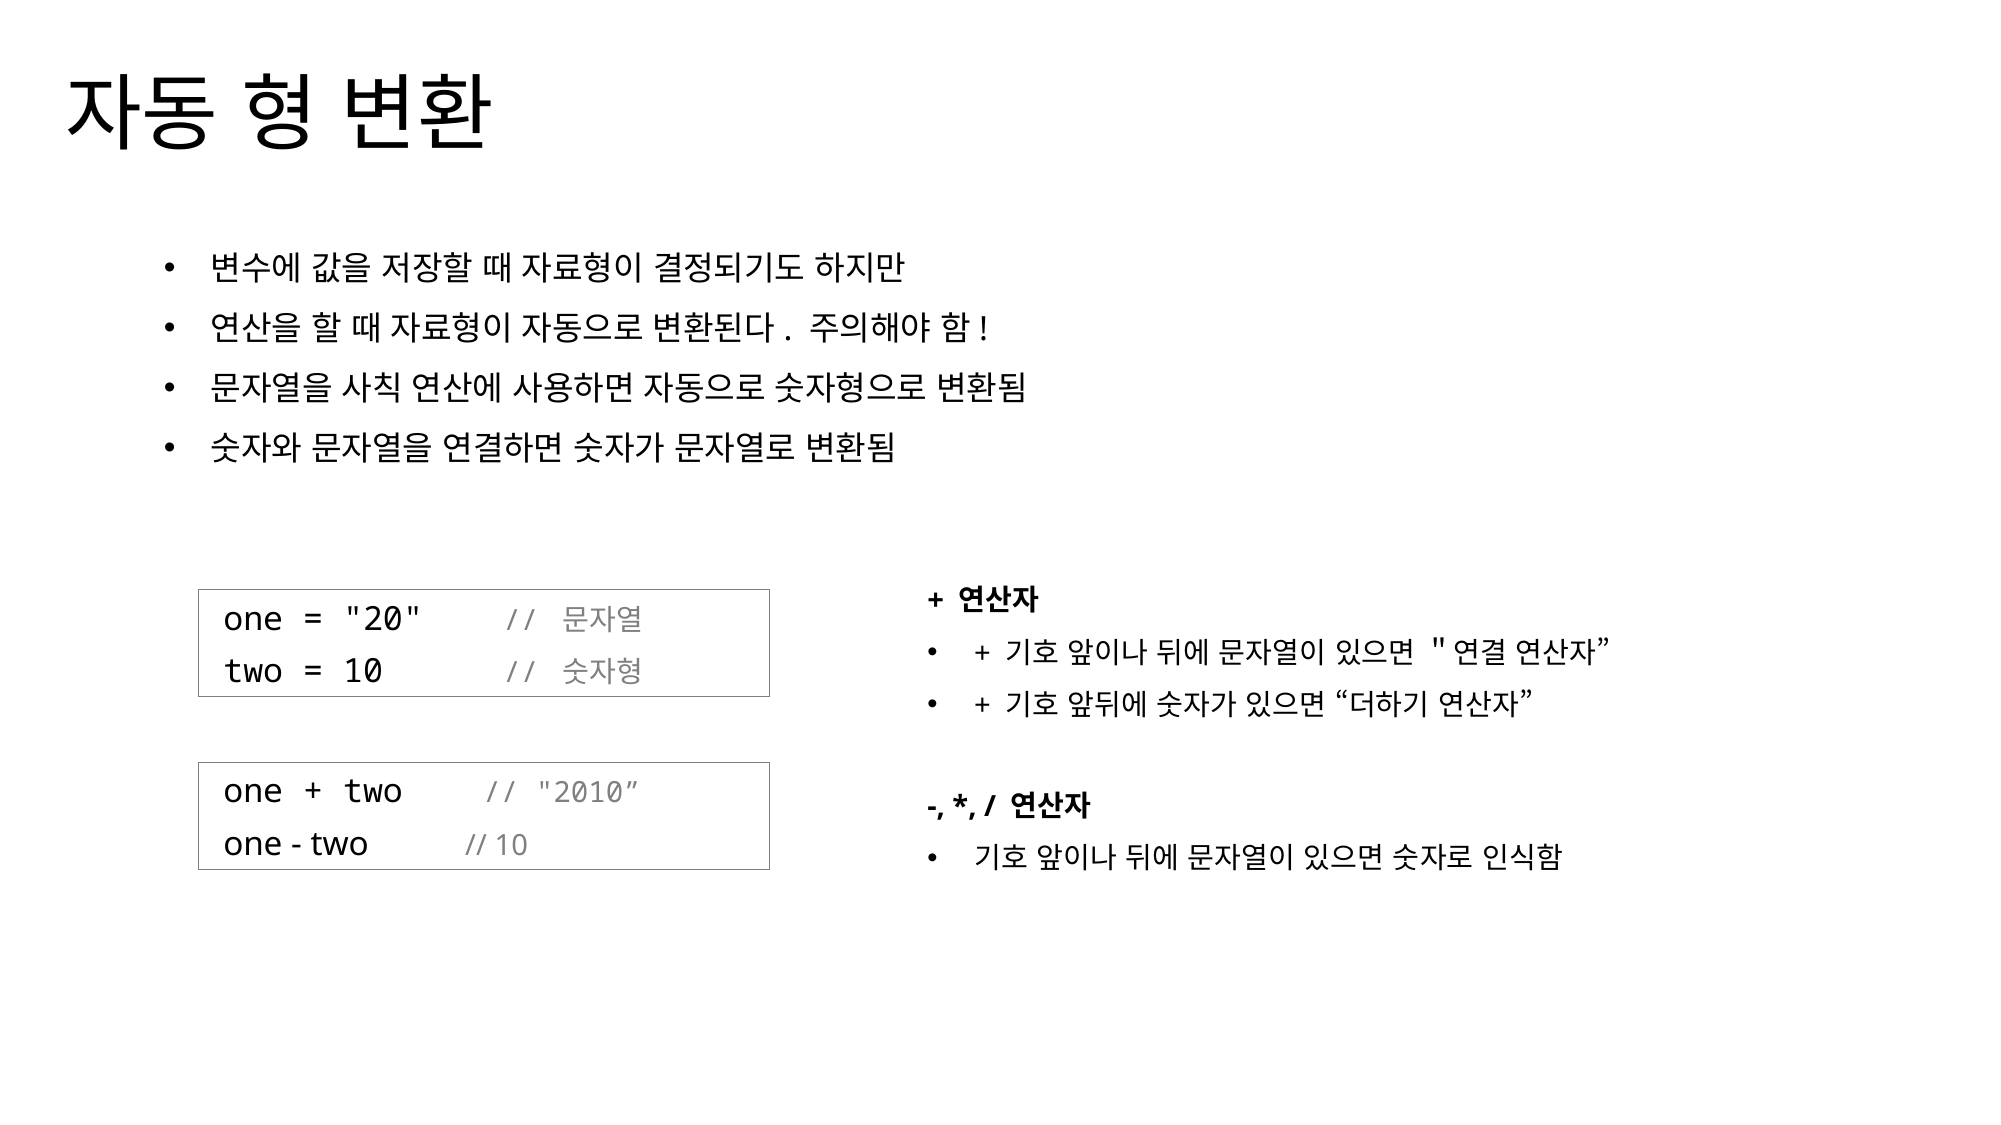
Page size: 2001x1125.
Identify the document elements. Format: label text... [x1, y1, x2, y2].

text_box -, *, / 연산자 기호 앞이나 뒤에 문자열이 있으면 숫자로 인식함 [912, 762, 1881, 882]
text_box 변수에 값을 저장할 때 자료형이 결정되기도 하지만 연산을 할 때 자료형이 자동으로 변환된다. 주의해야 함! 문자열을 사칙 연산에 사용하면 자동으로 숫자형으로 변환됨 숫자와 문자열을 연결하면 숫자가 문자열로 변환됨 [149, 220, 1348, 475]
text_box 자동 형 변환 [50, 52, 622, 168]
text_box one = "20" // 문자열 two = 10 // 숫자형 [198, 589, 770, 697]
text_box + 연산자 + 기호 앞이나 뒤에 문자열이 있으면 ＂연결 연산자” + 기호 앞뒤에 숫자가 있으면 “더하기 연산자” [912, 556, 1881, 729]
text_box one + two // "2010” one - two // 10 [198, 762, 770, 870]
